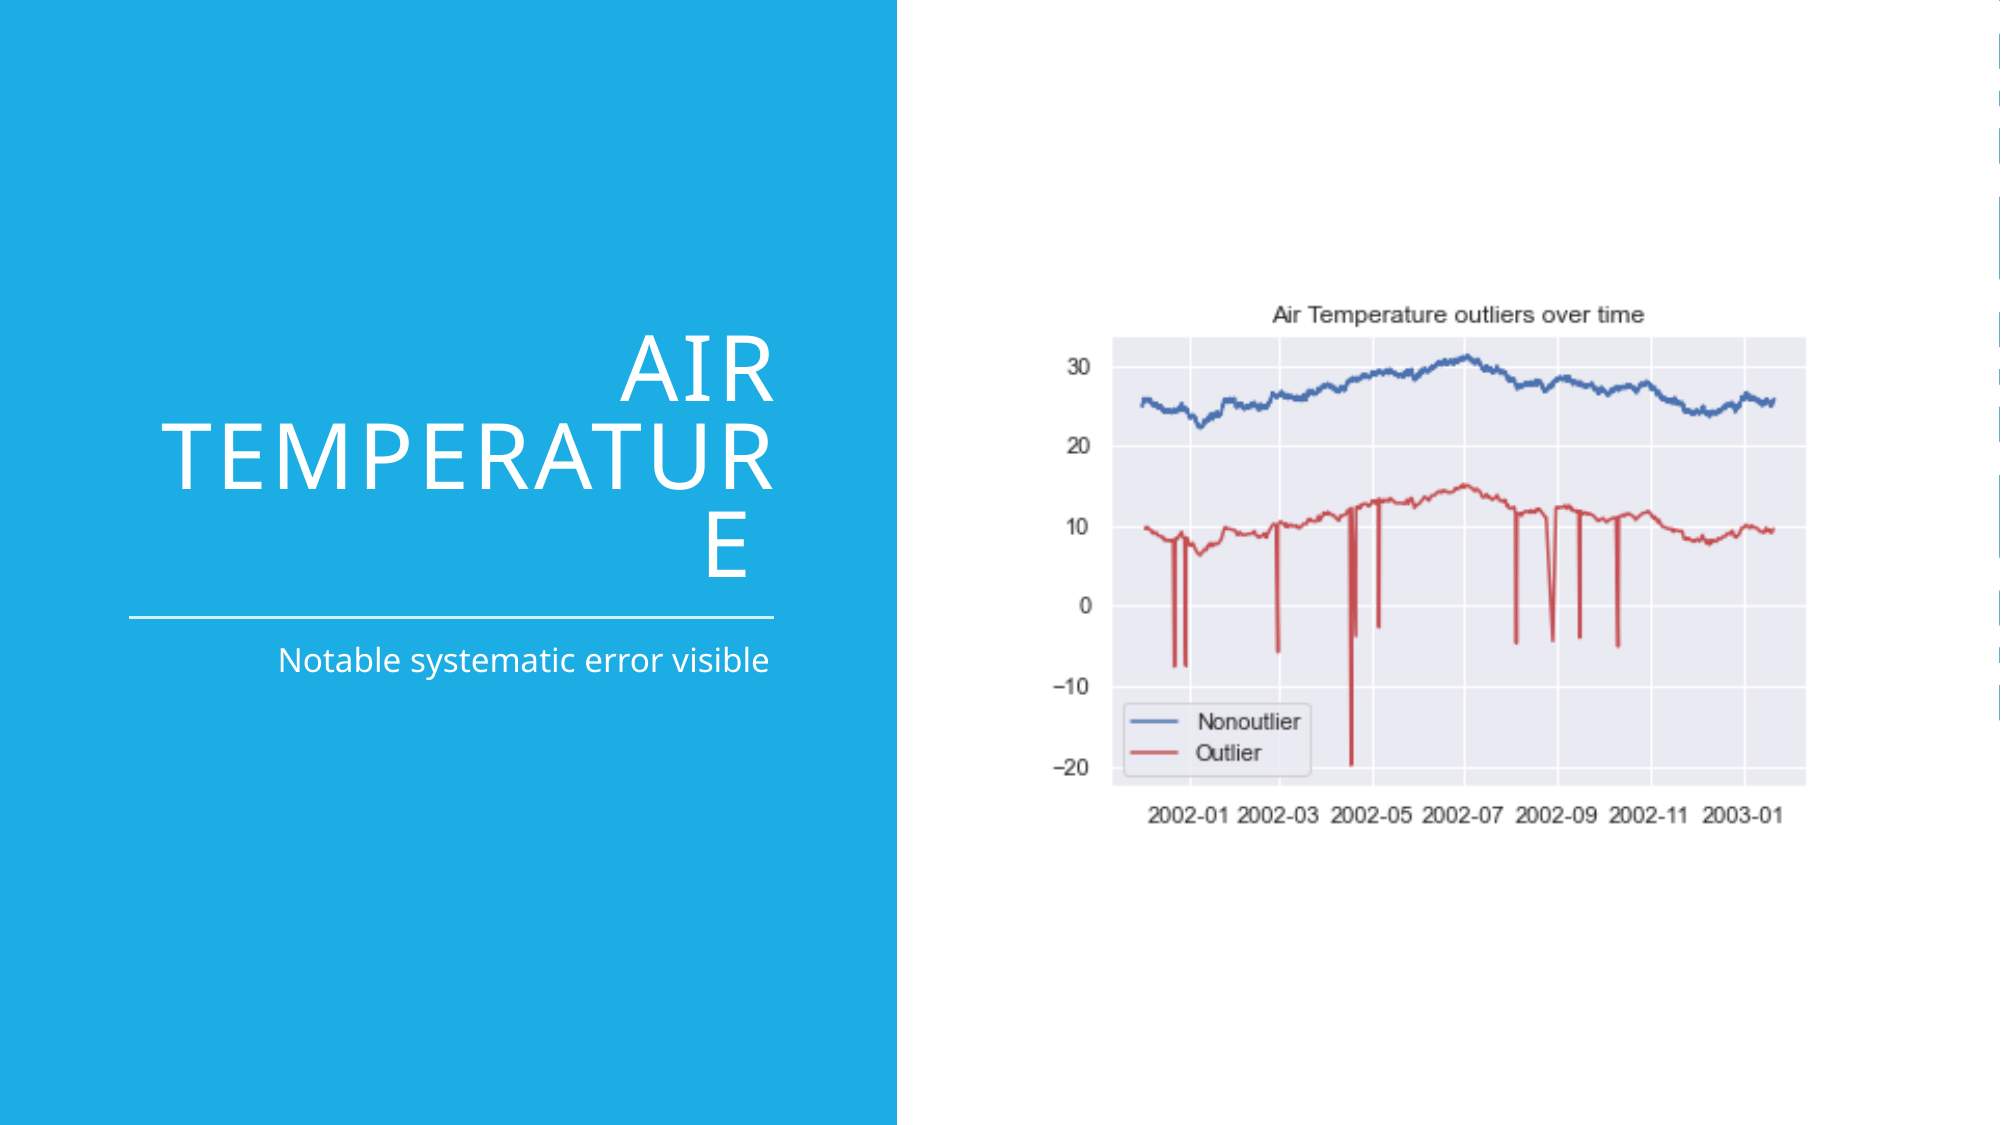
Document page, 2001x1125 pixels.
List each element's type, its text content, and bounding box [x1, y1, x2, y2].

text_box [898, 0, 2000, 1125]
list Notable systematic error visible [104, 631, 795, 1019]
text_box [0, 0, 898, 1125]
title Air temperature [104, 104, 795, 603]
picture [999, 263, 1896, 862]
